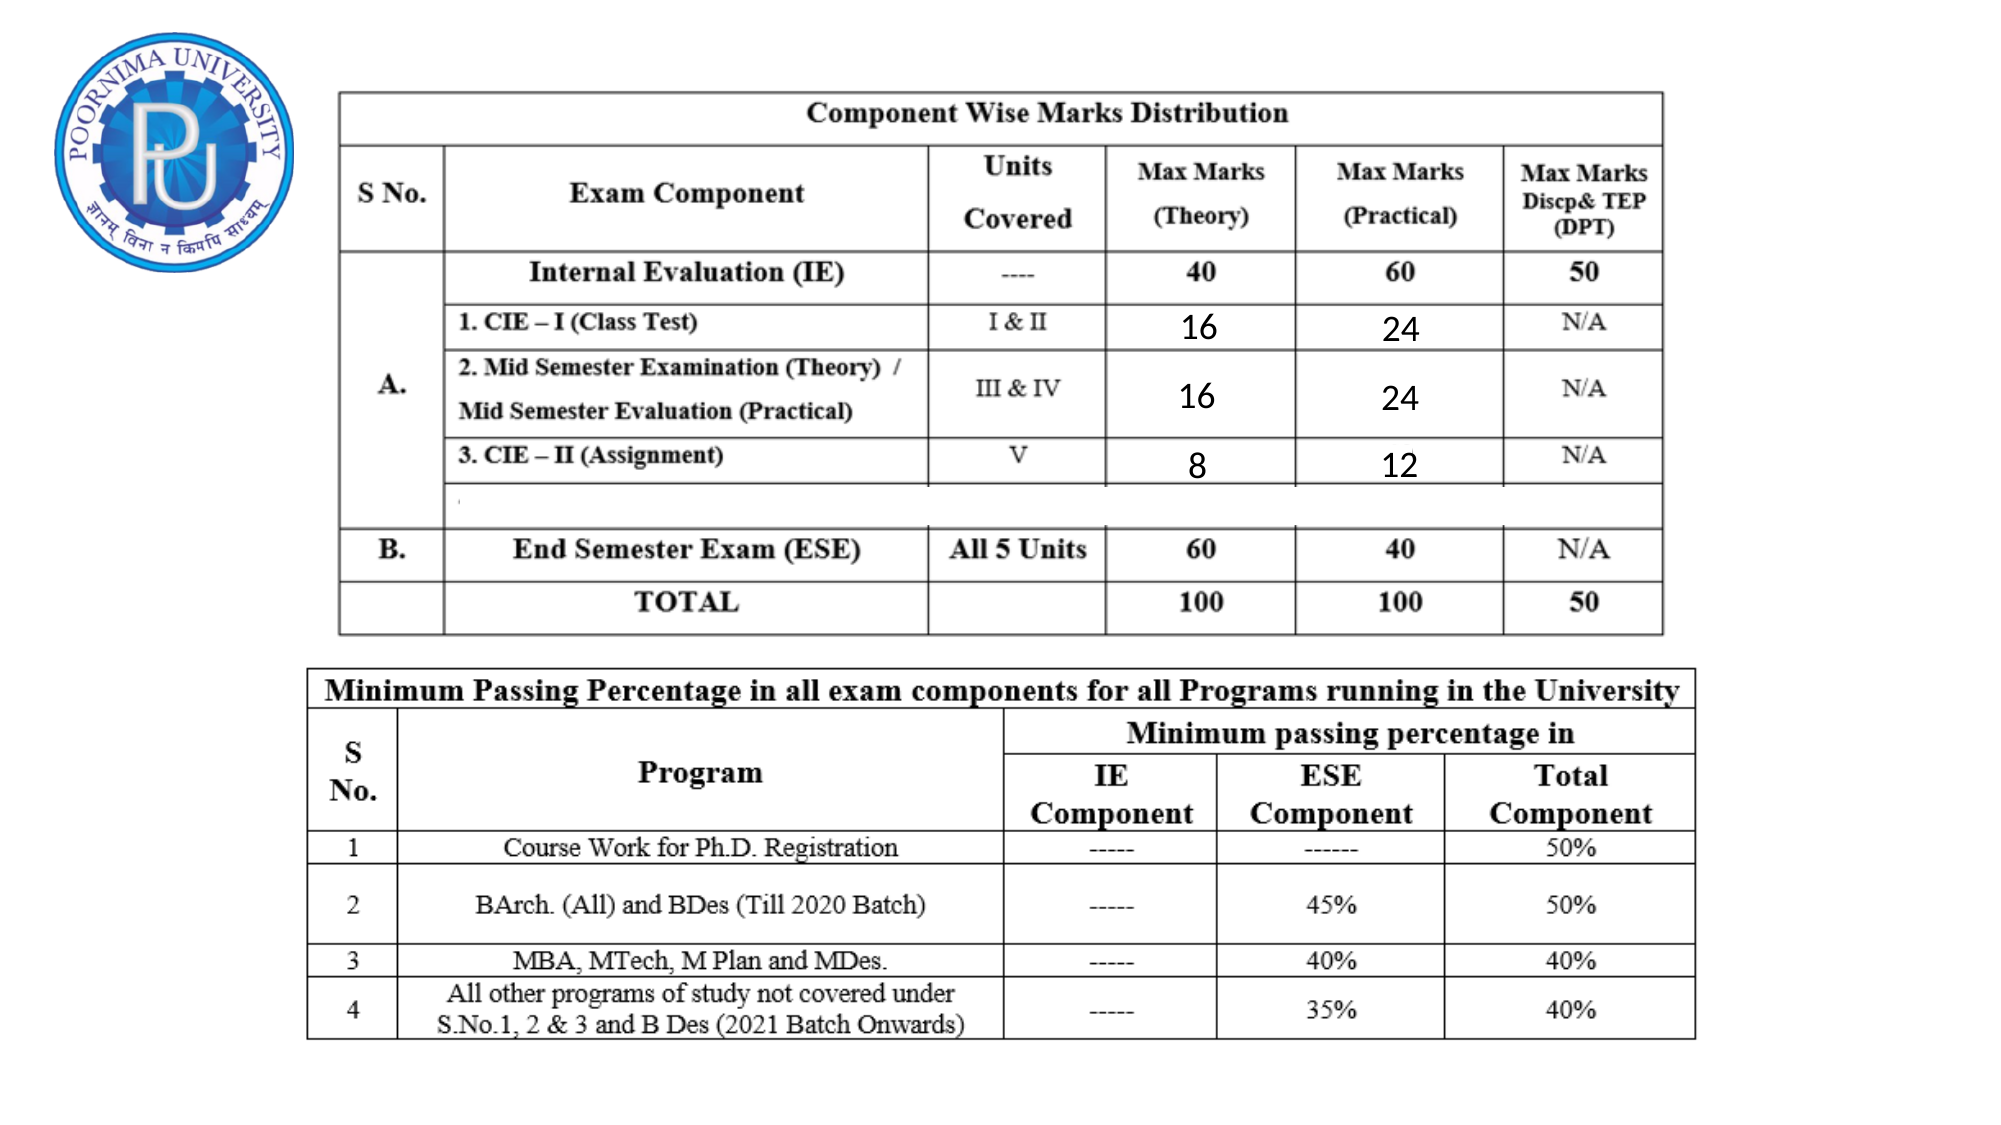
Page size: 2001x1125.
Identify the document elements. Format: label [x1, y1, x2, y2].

picture [297, 80, 1703, 1045]
picture [54, 32, 294, 273]
